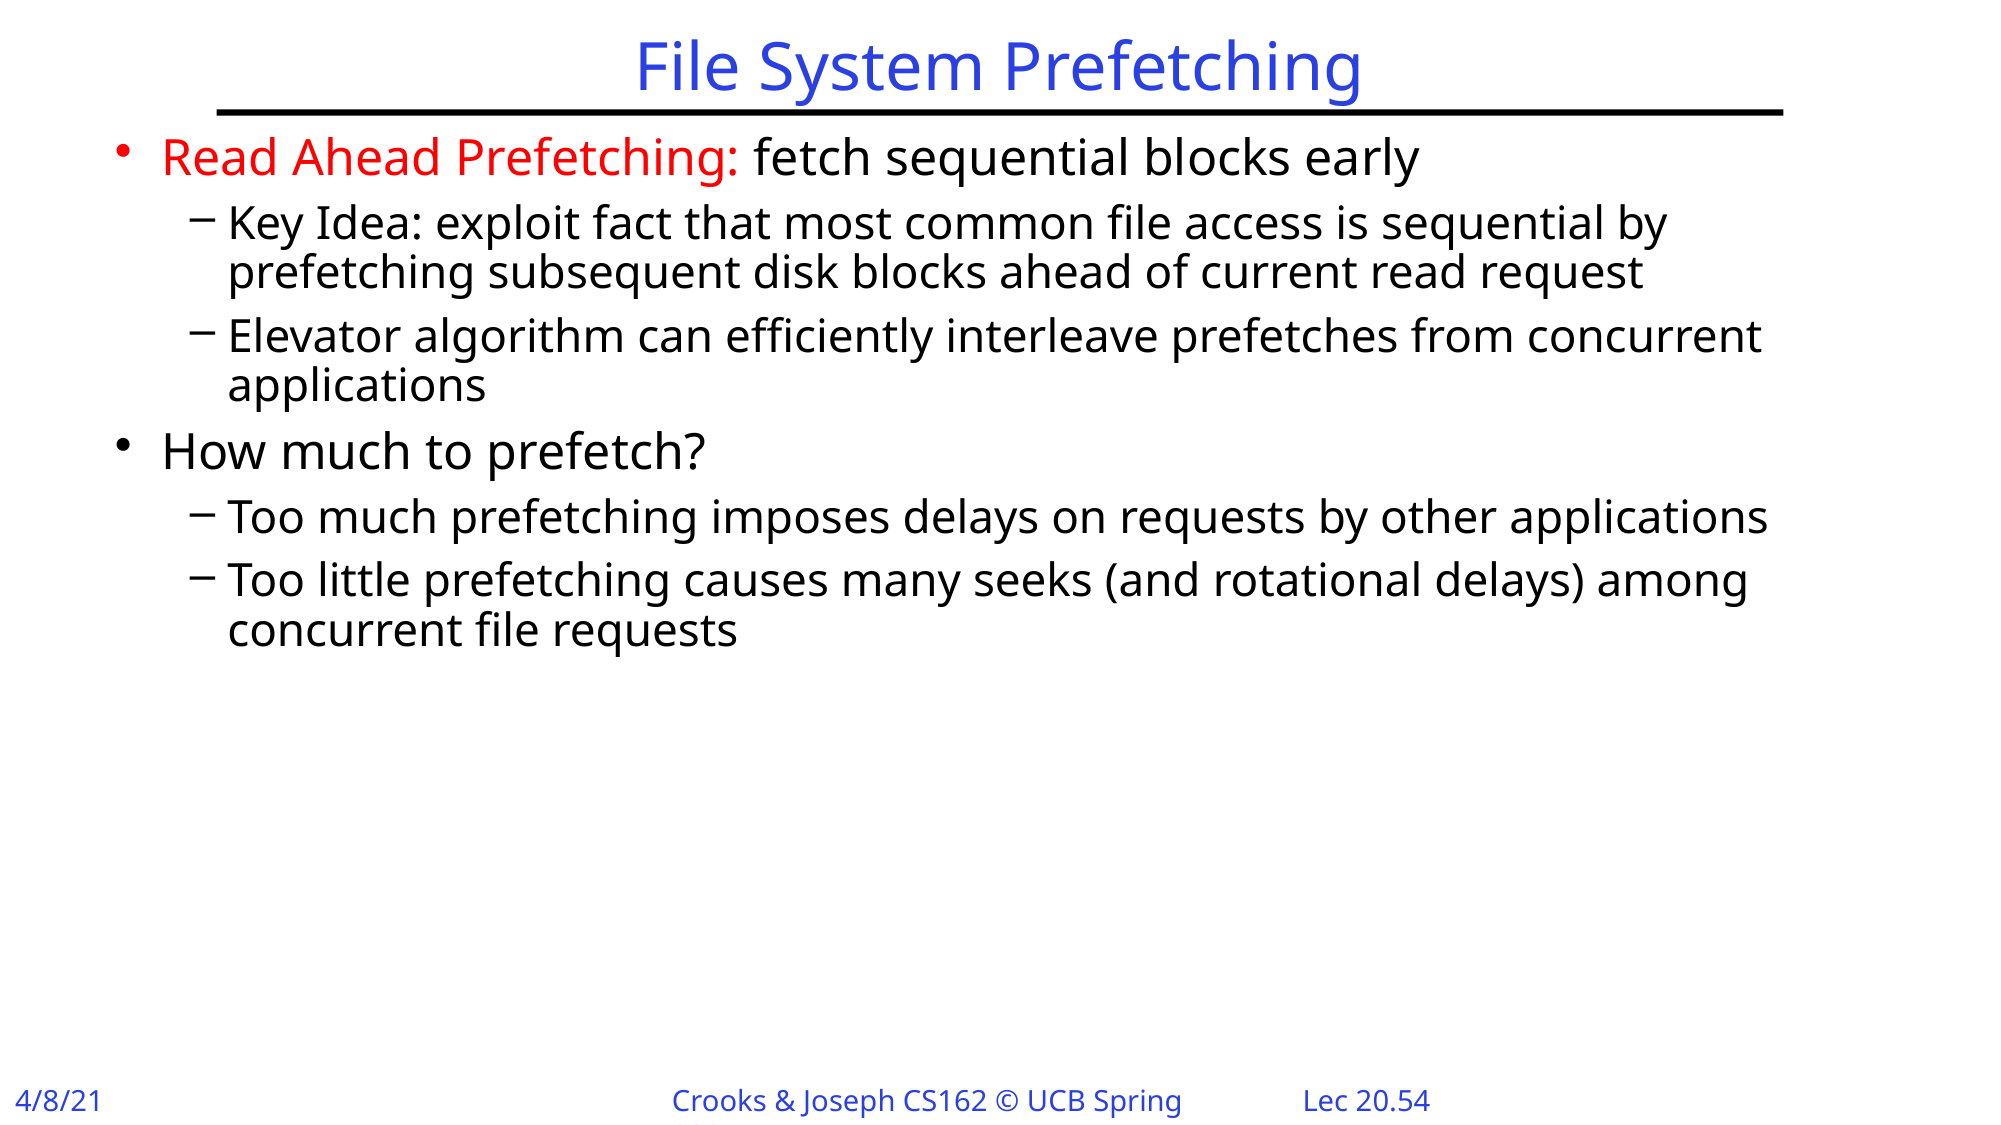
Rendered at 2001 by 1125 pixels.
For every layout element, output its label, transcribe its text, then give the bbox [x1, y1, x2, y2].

list Read Ahead Prefetching: fetch sequential blocks early Key Idea: exploit fact that most common file access is sequential by prefetching subsequent disk blocks ahead of current read request Elevator algorithm can efficiently interleave prefetches from concurrent applications How much to prefetch? Too much prefetching imposes delays on requests by other applications Too little prefetching causes many seeks (and rotational delays) among concurrent file requests [99, 125, 1888, 1063]
title File System Prefetching [216, 24, 1784, 113]
